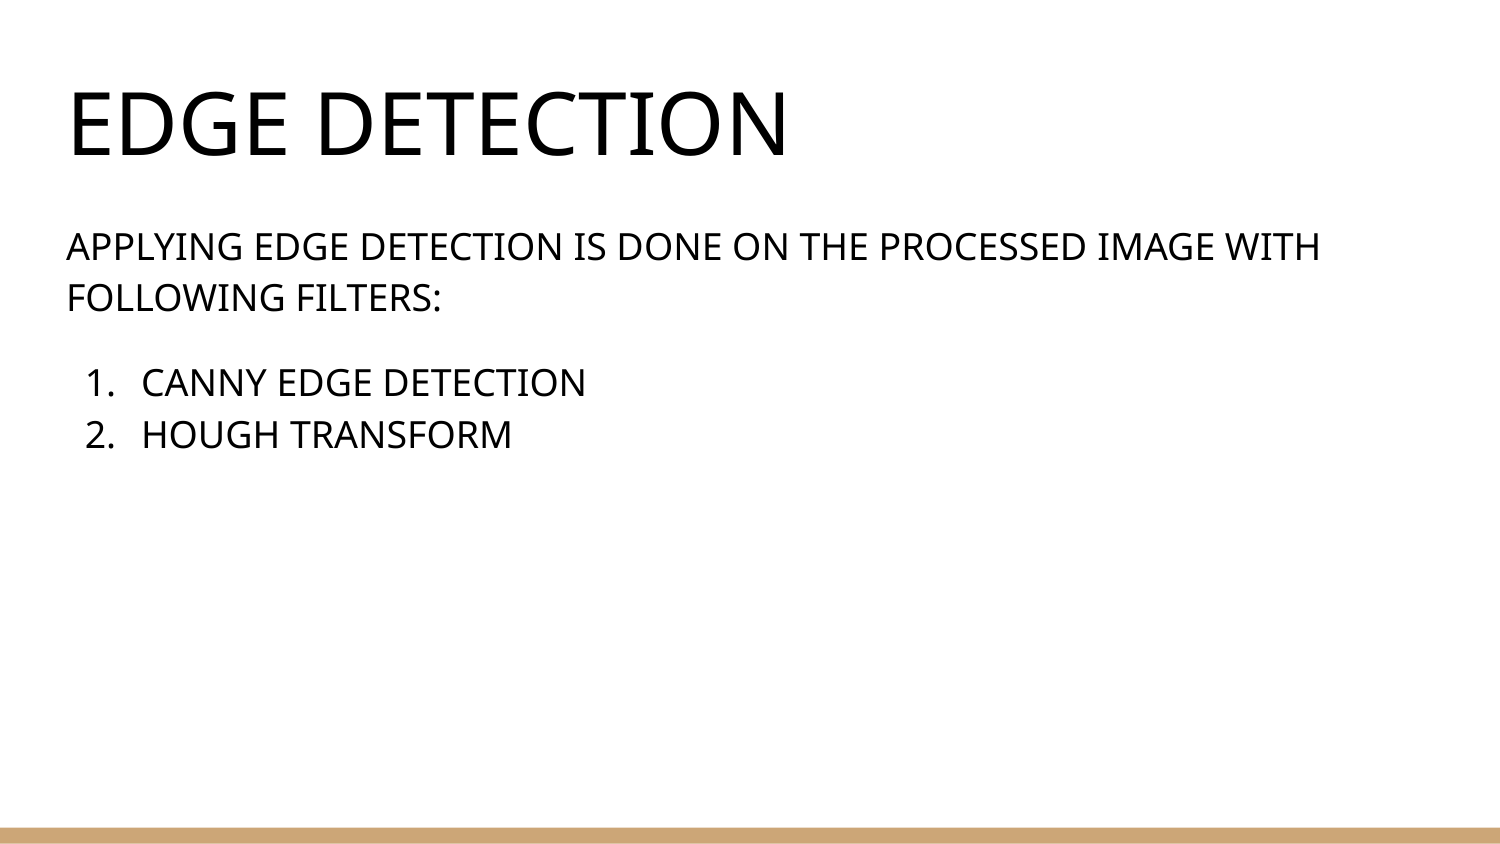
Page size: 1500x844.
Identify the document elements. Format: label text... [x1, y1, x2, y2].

title EDGE DETECTION [51, 51, 1449, 189]
list APPLYING EDGE DETECTION IS DONE ON THE PROCESSED IMAGE WITH FOLLOWING FILTERS: CANNY EDGE DETECTION HOUGH TRANSFORM [51, 200, 1449, 752]
